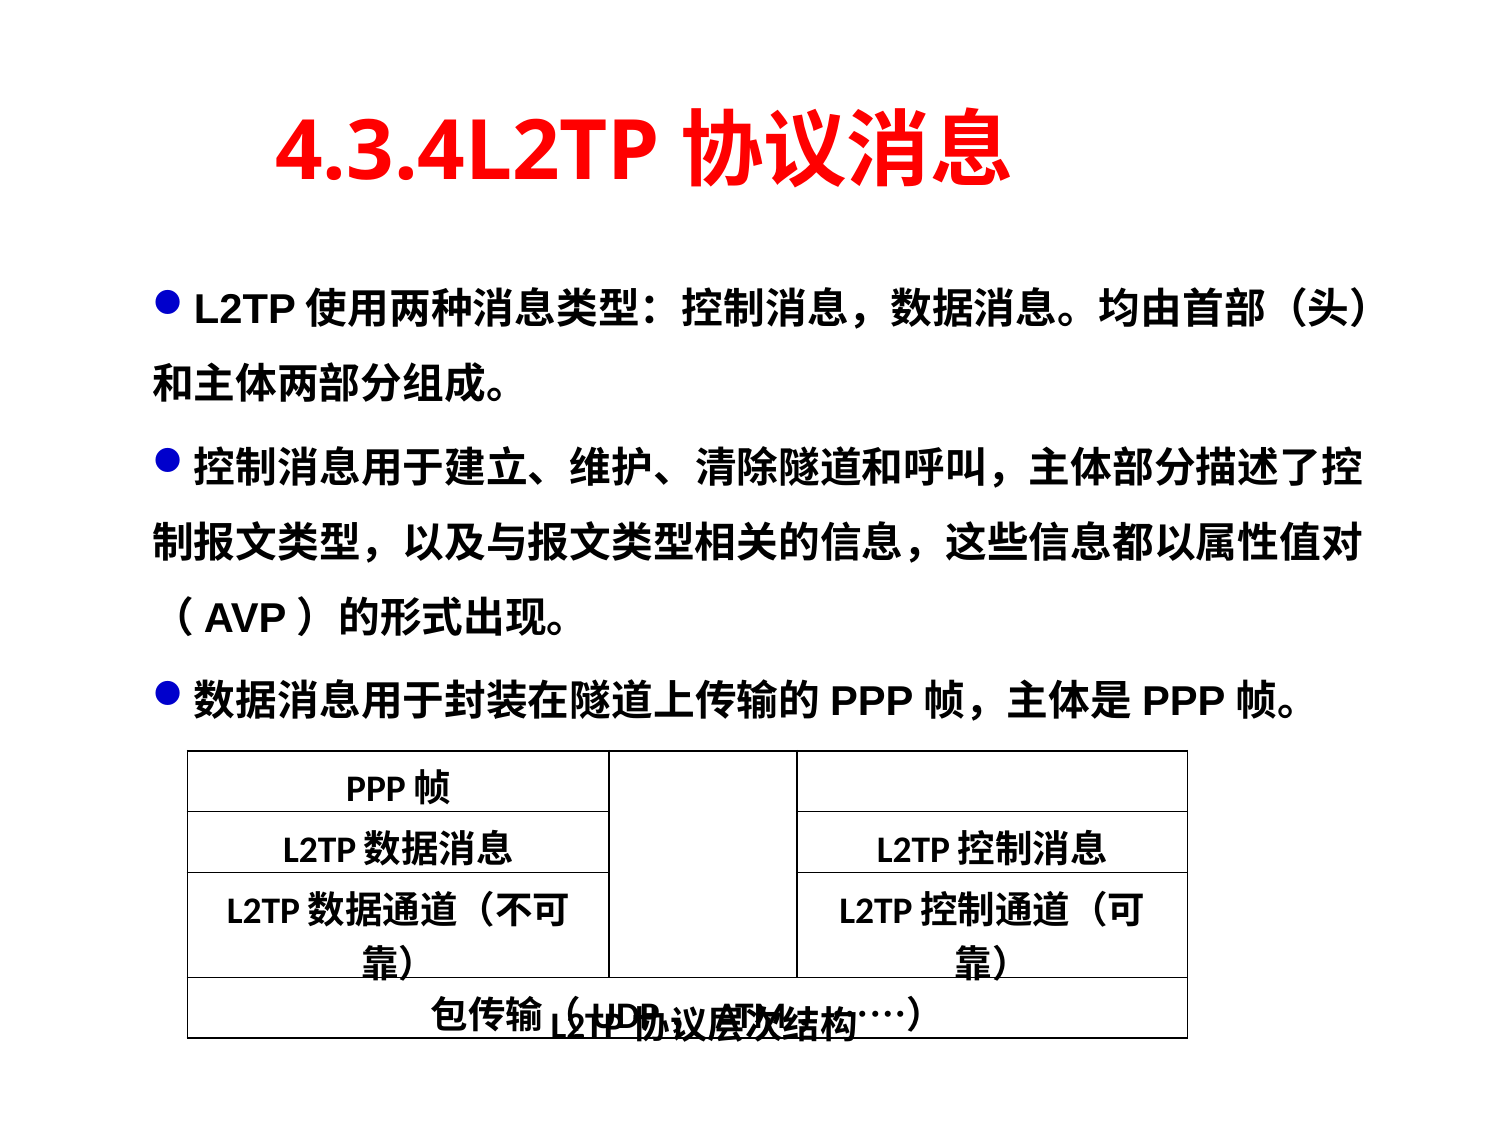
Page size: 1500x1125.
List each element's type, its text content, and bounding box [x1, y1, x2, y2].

text_box L2TP使用两种消息类型：控制消息，数据消息。均由首部（头）和主体两部分组成。 控制消息用于建立、维护、清除隧道和呼叫，主体部分描述了控制报文类型，以及与报文类型相关的信息，这些信息都以属性值对（AVP）的形式出现。 数据消息用于封装在隧道上传输的PPP帧，主体是PPP帧。 [137, 249, 1412, 732]
table_cell L2TP数据通道（不可靠） [188, 873, 608, 977]
text_box 4.3.4L2TP协议消息 [260, 88, 1029, 204]
table_cell L2TP控制通道（可靠） [798, 873, 1187, 977]
table_header [798, 752, 1187, 811]
table_cell 包传输（UDP，ATM，……） [188, 978, 1187, 1037]
table_cell L2TP控制消息 [798, 812, 1187, 872]
table_header [610, 752, 796, 977]
text_box L2TP协议层次结构 [535, 994, 873, 1054]
table_header PPP帧 [188, 752, 608, 811]
table_cell L2TP数据消息 [188, 812, 608, 872]
